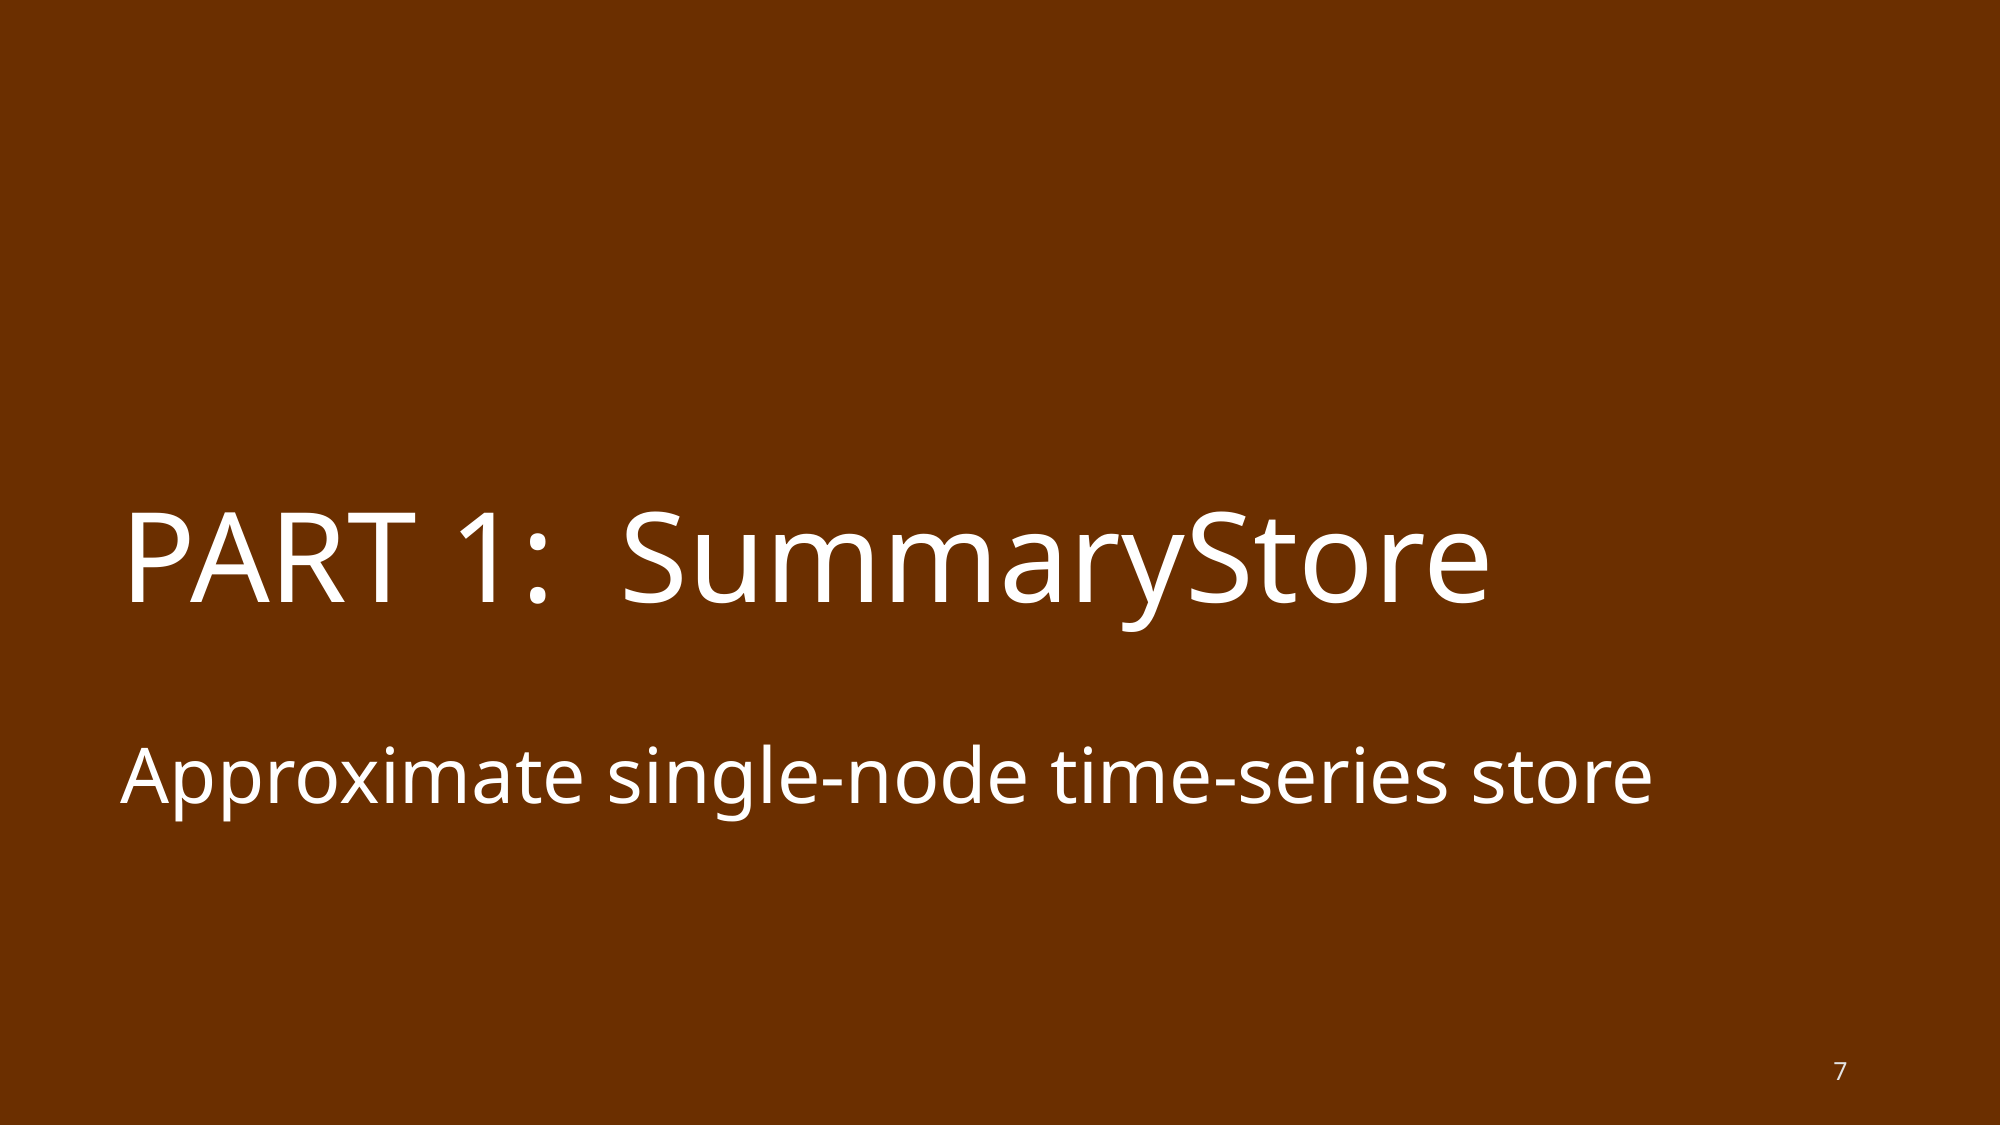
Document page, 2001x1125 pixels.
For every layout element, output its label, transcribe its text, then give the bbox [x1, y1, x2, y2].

text_box Approximate single-node time-series store [105, 699, 1863, 858]
title PART 1: SummaryStore [105, 295, 1831, 699]
slide_number 7 [1412, 1042, 1863, 1103]
